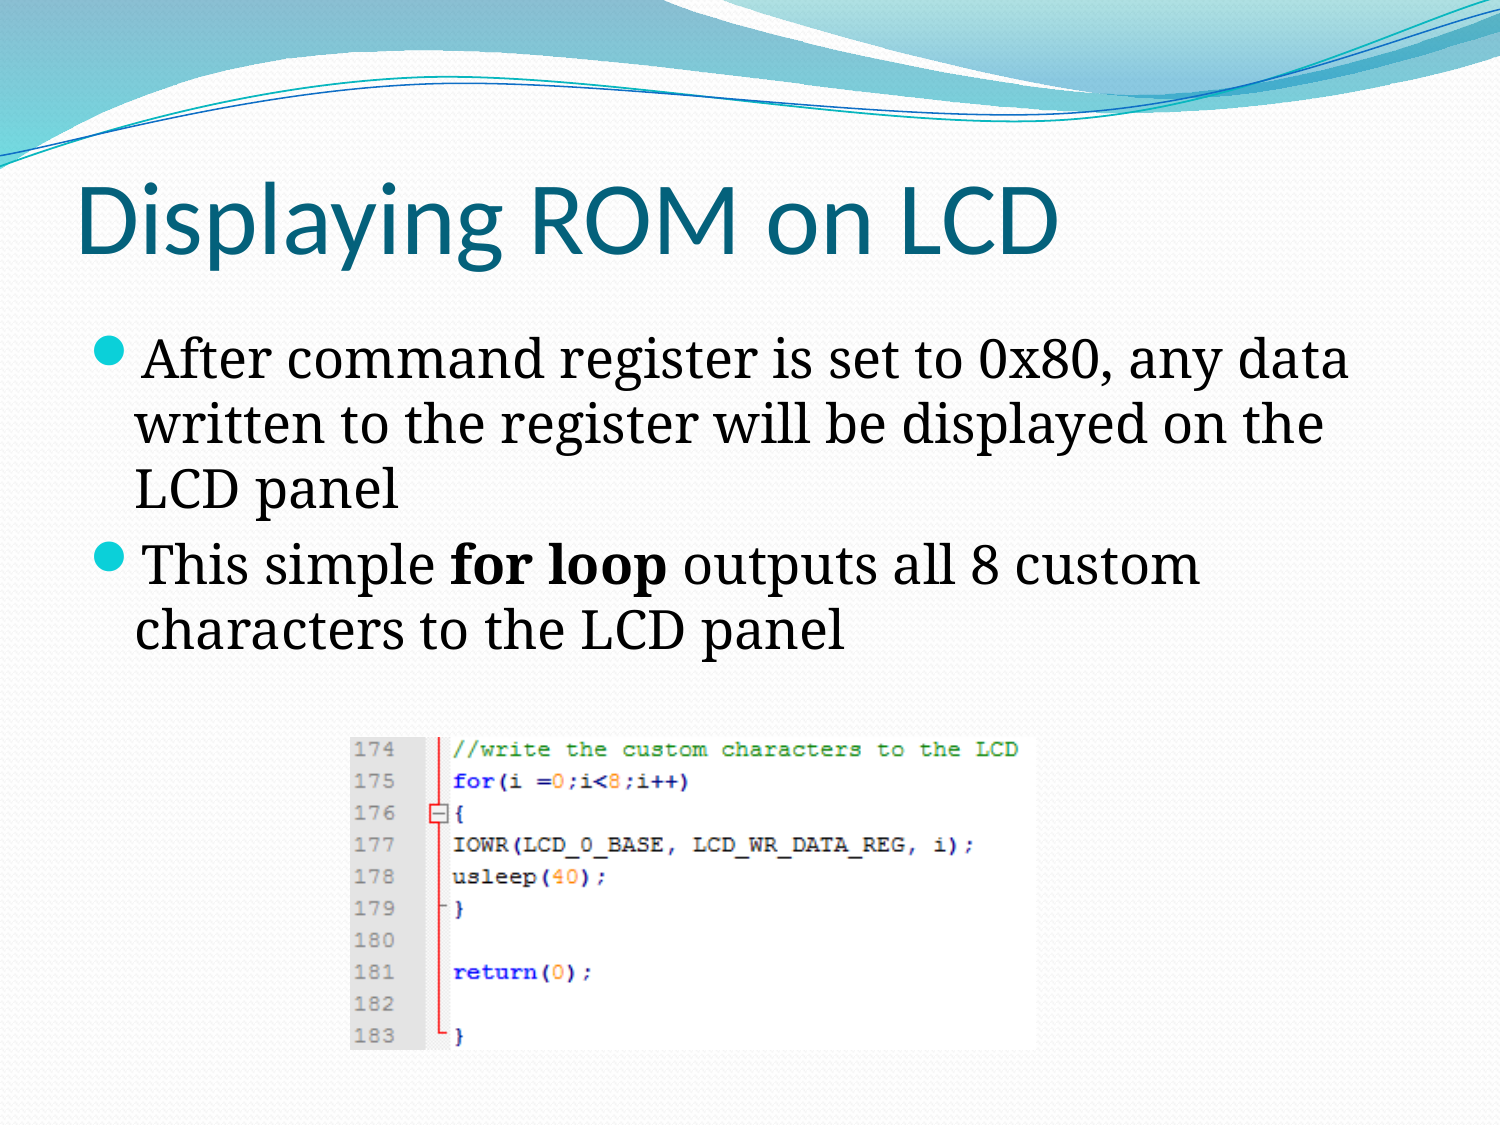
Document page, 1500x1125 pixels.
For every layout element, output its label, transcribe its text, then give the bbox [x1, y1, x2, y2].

title Displaying ROM on LCD [75, 87, 1425, 275]
list After command register is set to 0x80, any data written to the register will be displayed on the LCD panel This simple for loop outputs all 8 custom characters to the LCD panel [75, 317, 1425, 1038]
picture [349, 737, 1036, 1051]
